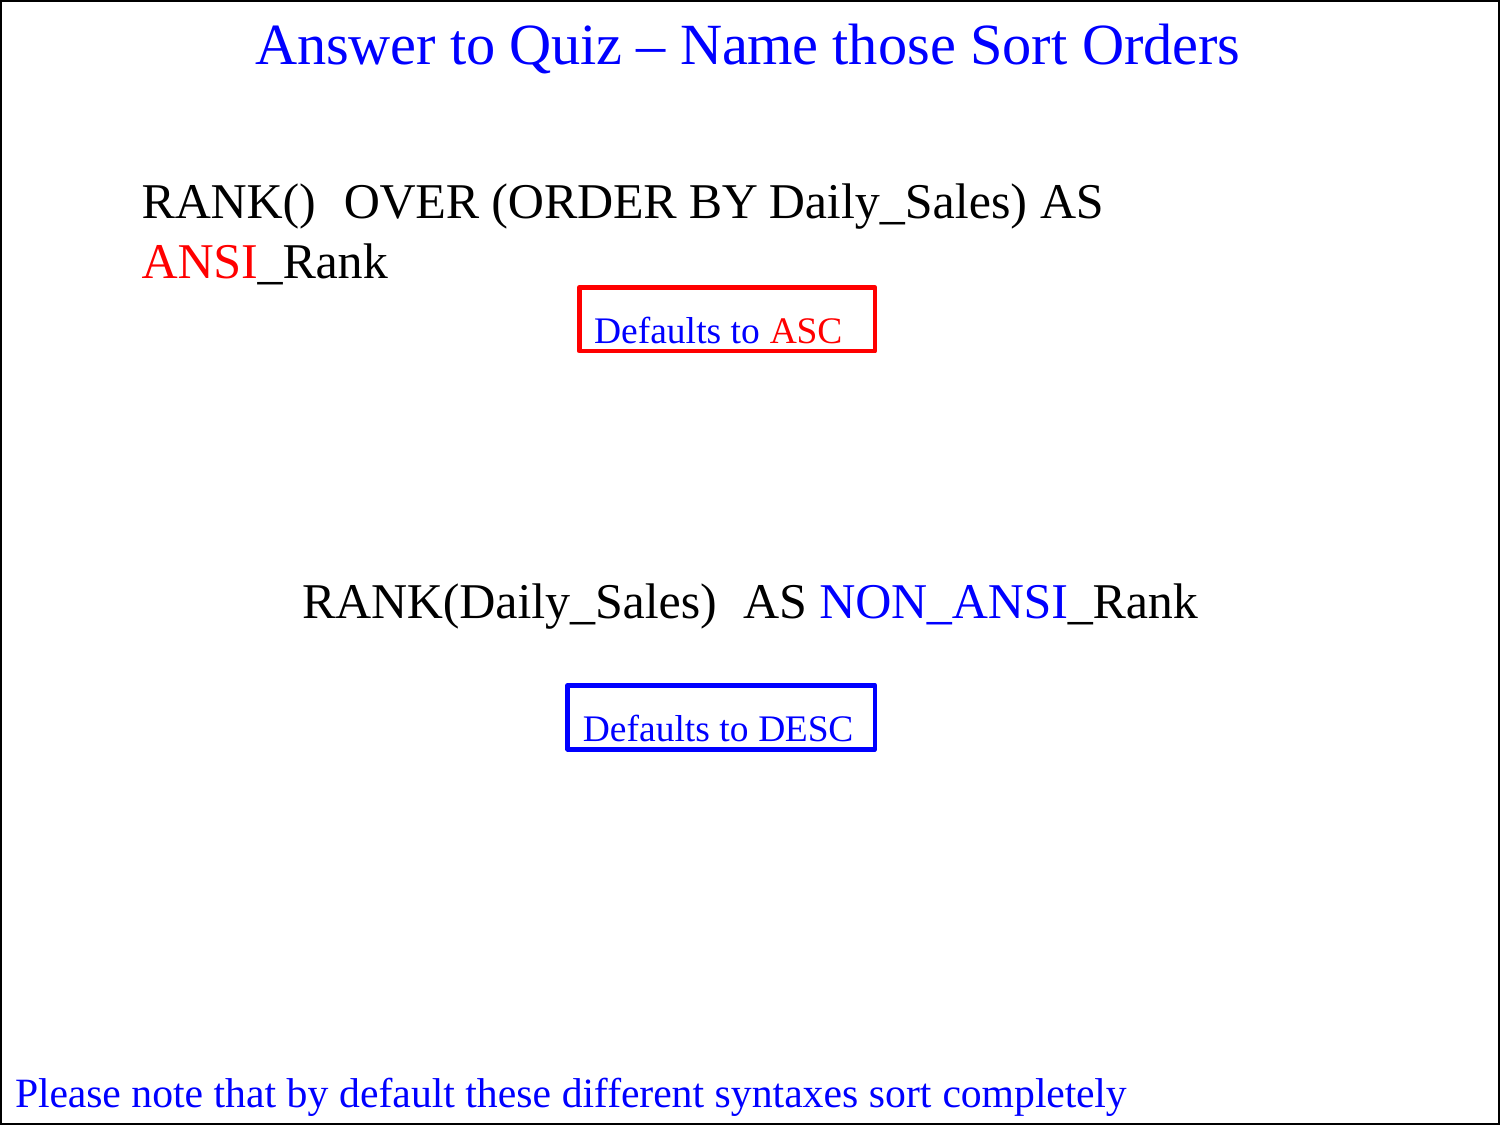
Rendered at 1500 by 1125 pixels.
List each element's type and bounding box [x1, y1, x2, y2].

text_box [139, 166, 1361, 352]
text_box [567, 685, 875, 750]
title [253, 3, 1247, 194]
text_box [12, 1063, 1288, 1125]
text_box [300, 566, 1200, 629]
